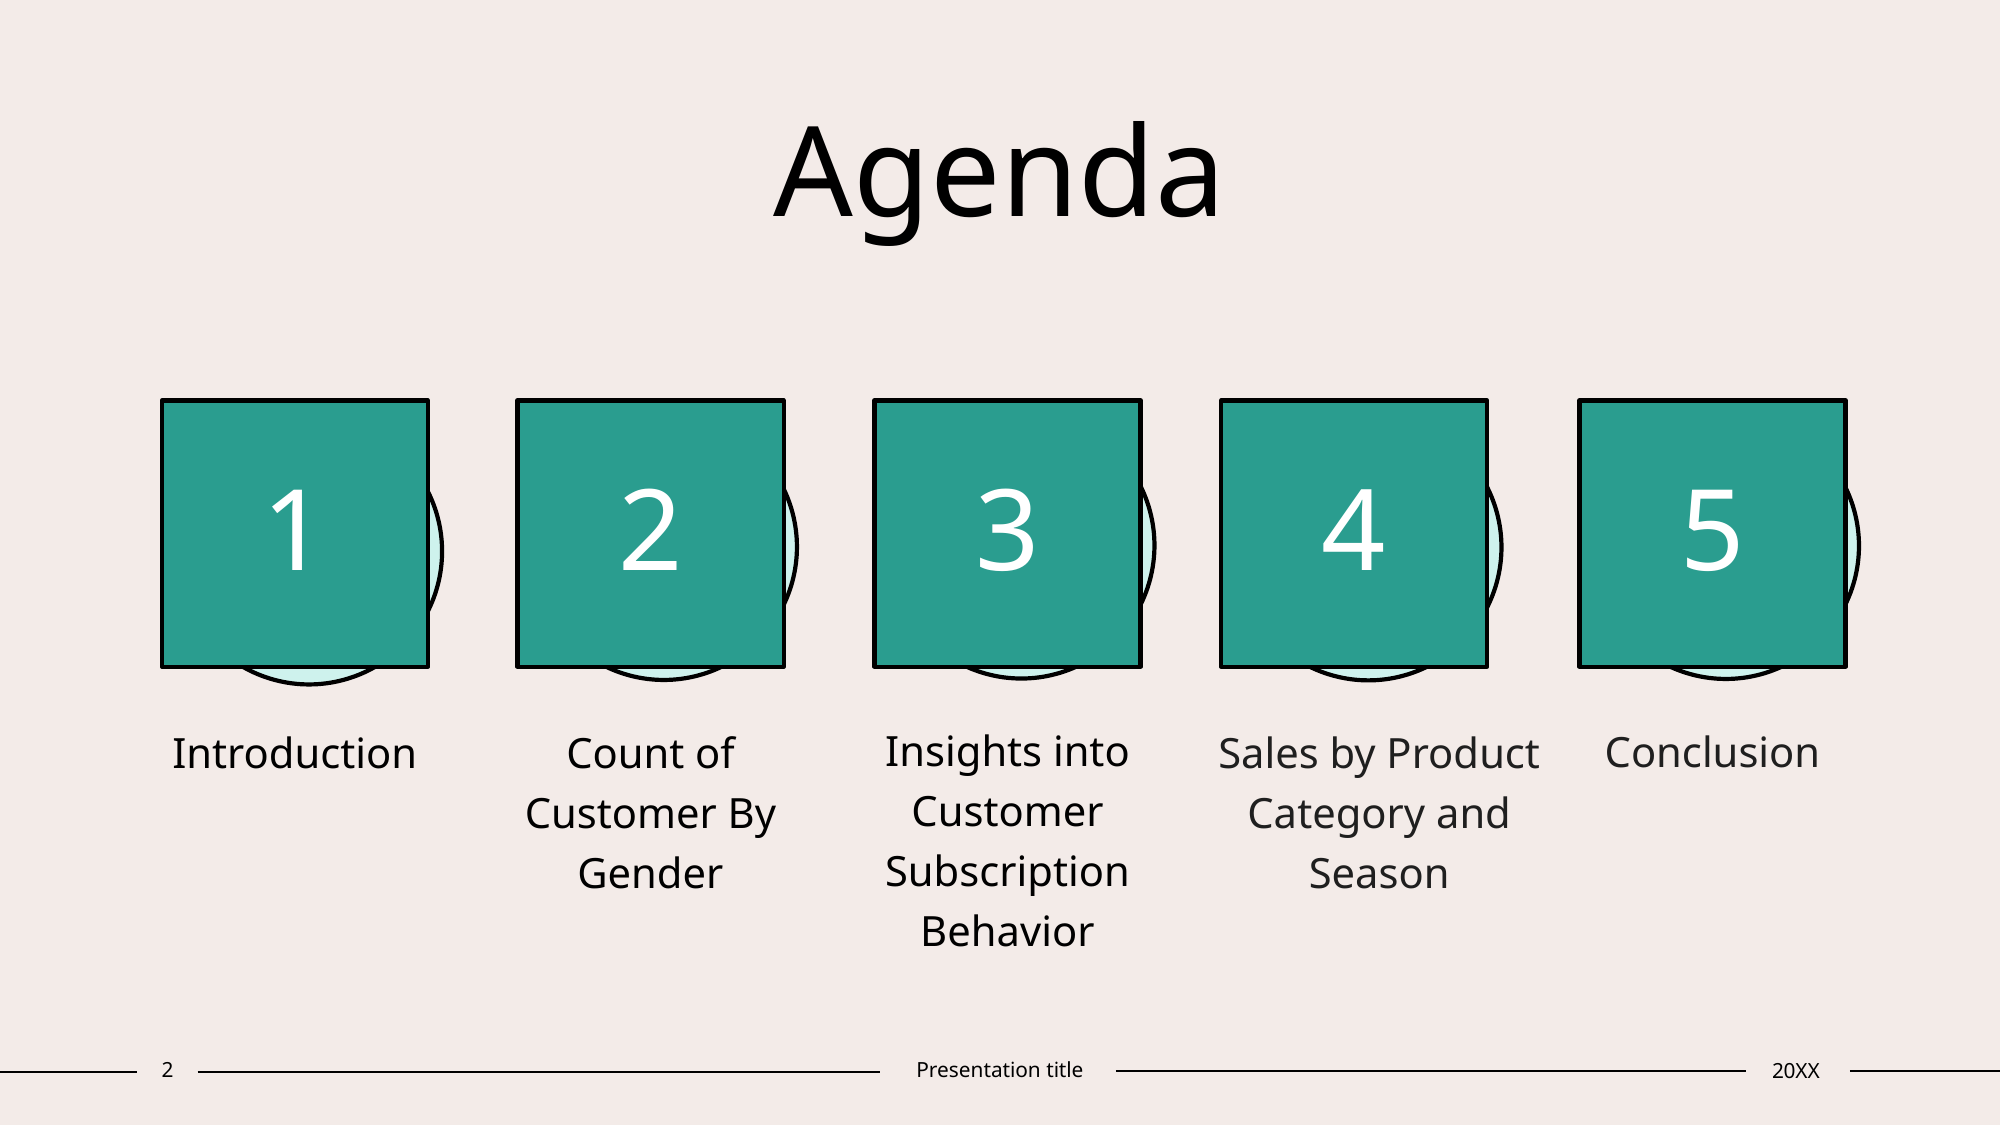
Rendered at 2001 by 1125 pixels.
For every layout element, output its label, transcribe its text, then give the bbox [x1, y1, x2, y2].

list 4 [1219, 398, 1489, 669]
slide_number 20XX [1743, 1050, 1849, 1091]
list 1 [160, 398, 430, 669]
list Conclusion [1552, 708, 1873, 940]
list Insights into Customer Subscription Behavior [847, 707, 1168, 812]
slide_number 2 [137, 1050, 198, 1091]
text_box Sales by Product Category and Season [1188, 709, 1571, 1015]
list 5 [1577, 398, 1848, 669]
list 2 [515, 398, 786, 669]
list Introduction [135, 709, 455, 813]
list Count of Customer By Gender [490, 709, 811, 814]
footer Presentation title [879, 1050, 1120, 1091]
title Agenda [187, 83, 1813, 251]
list 3 [872, 398, 1143, 669]
